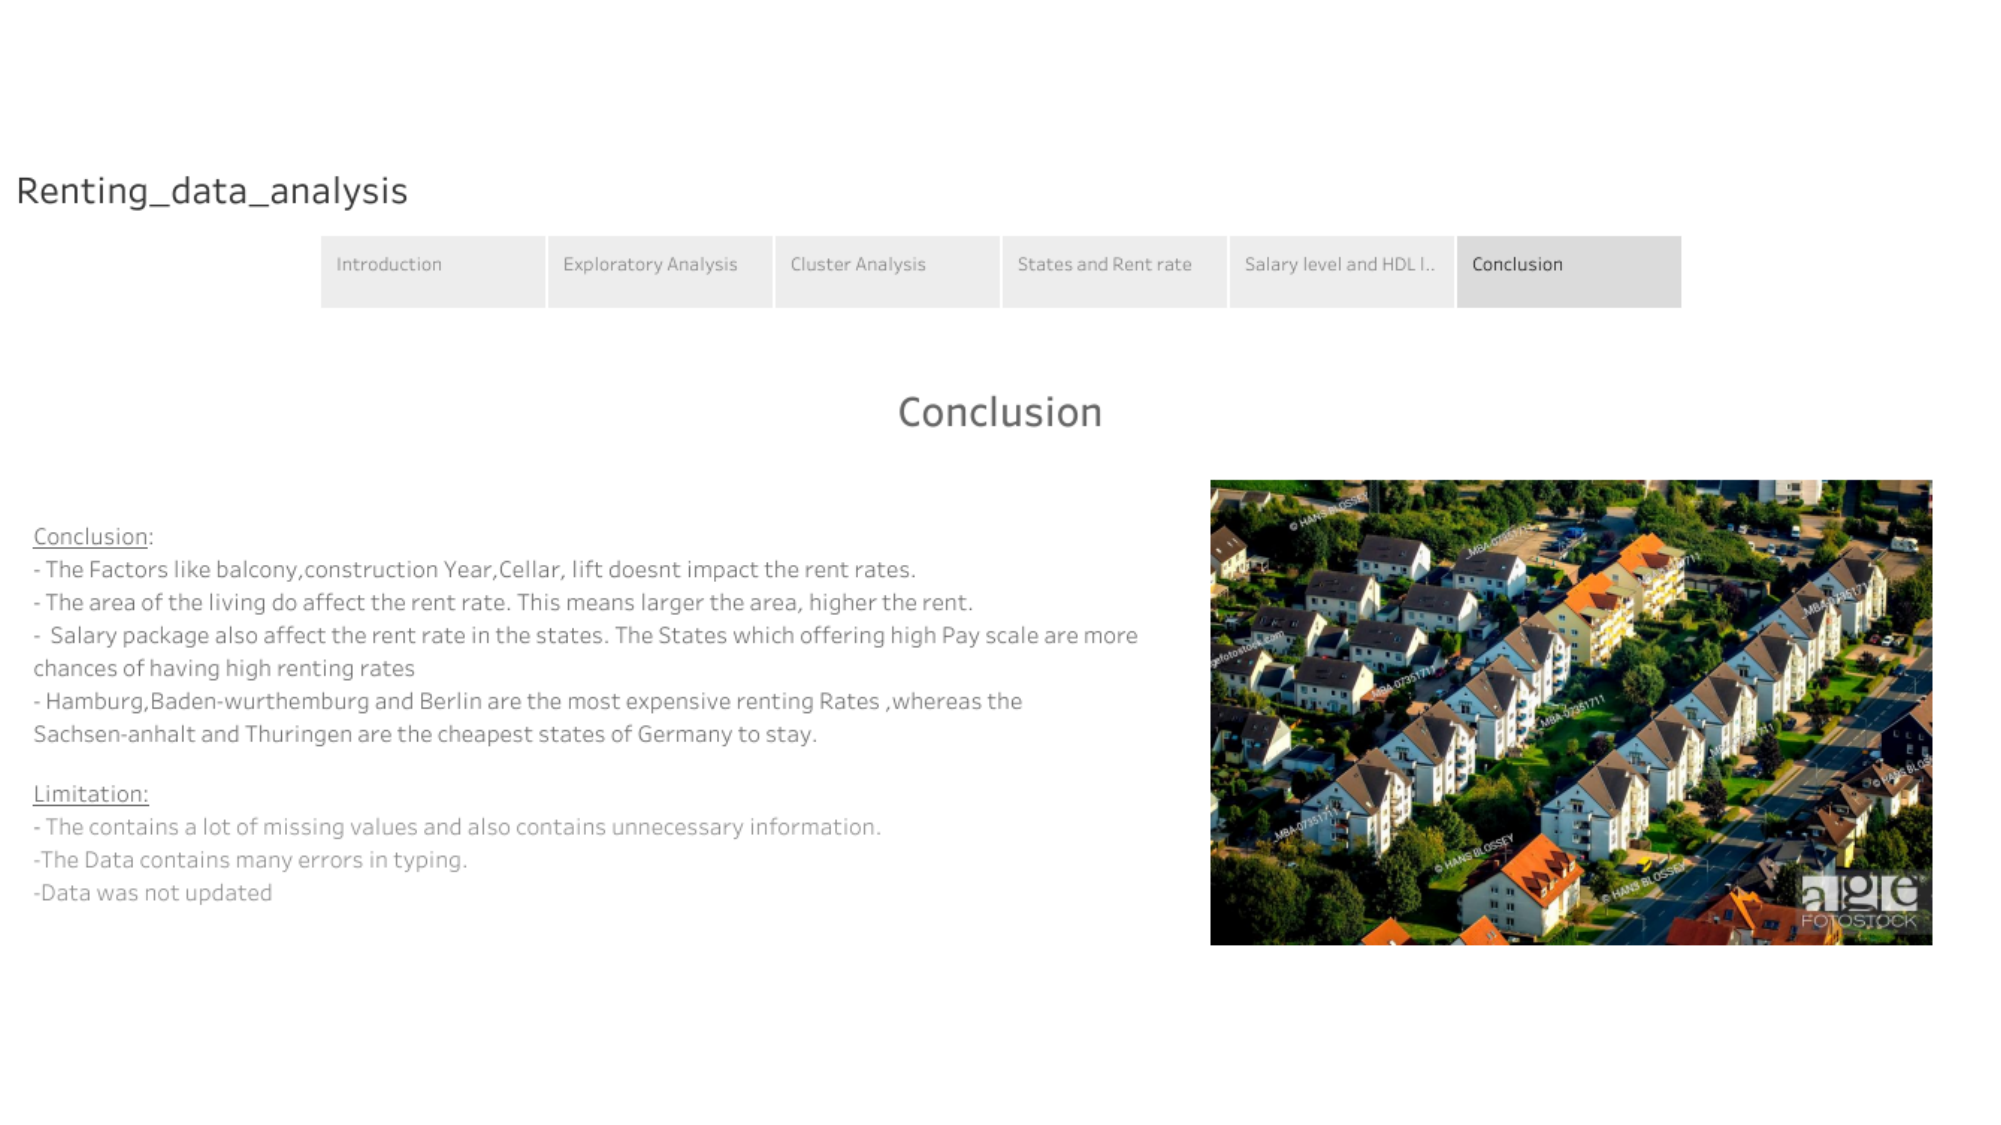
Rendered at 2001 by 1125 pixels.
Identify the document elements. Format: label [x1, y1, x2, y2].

picture [0, 151, 2000, 974]
